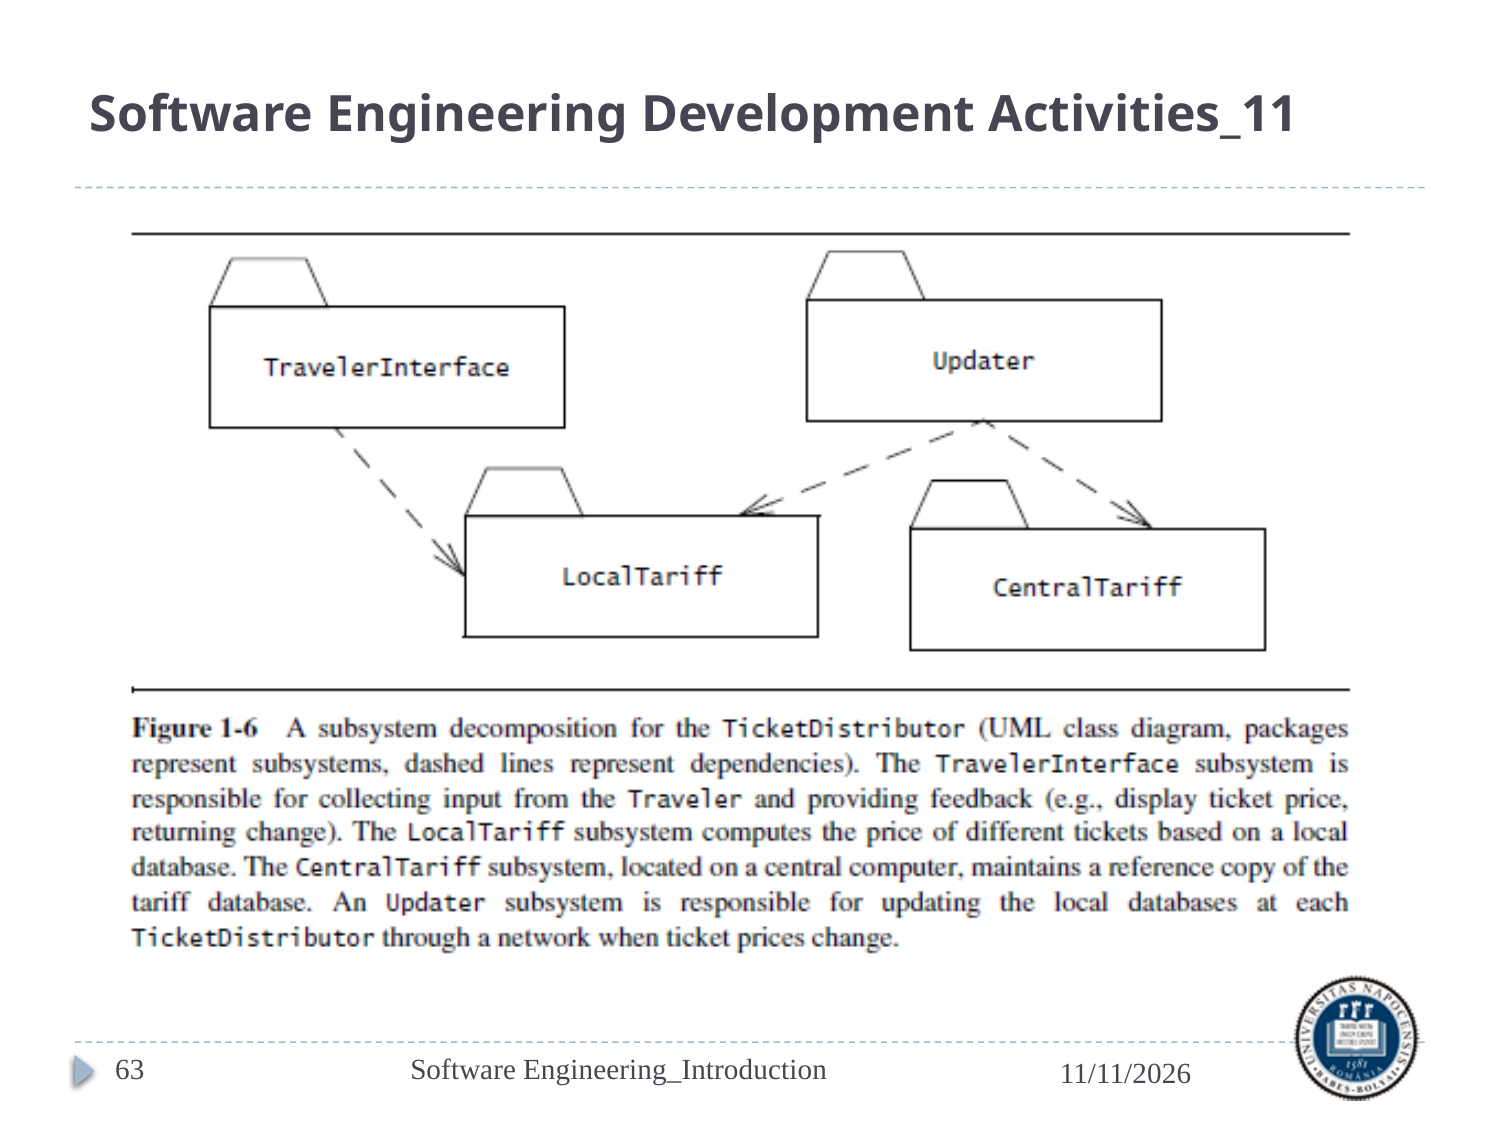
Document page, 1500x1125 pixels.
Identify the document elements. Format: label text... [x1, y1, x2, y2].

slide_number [1045, 1046, 1421, 1107]
title Software Engineering Development Activities_11 [75, 37, 1425, 149]
slide_number 63 [100, 1042, 313, 1103]
picture [1293, 975, 1420, 1046]
footer Software Engineering_Introduction [395, 1042, 1051, 1103]
picture [108, 195, 1389, 970]
